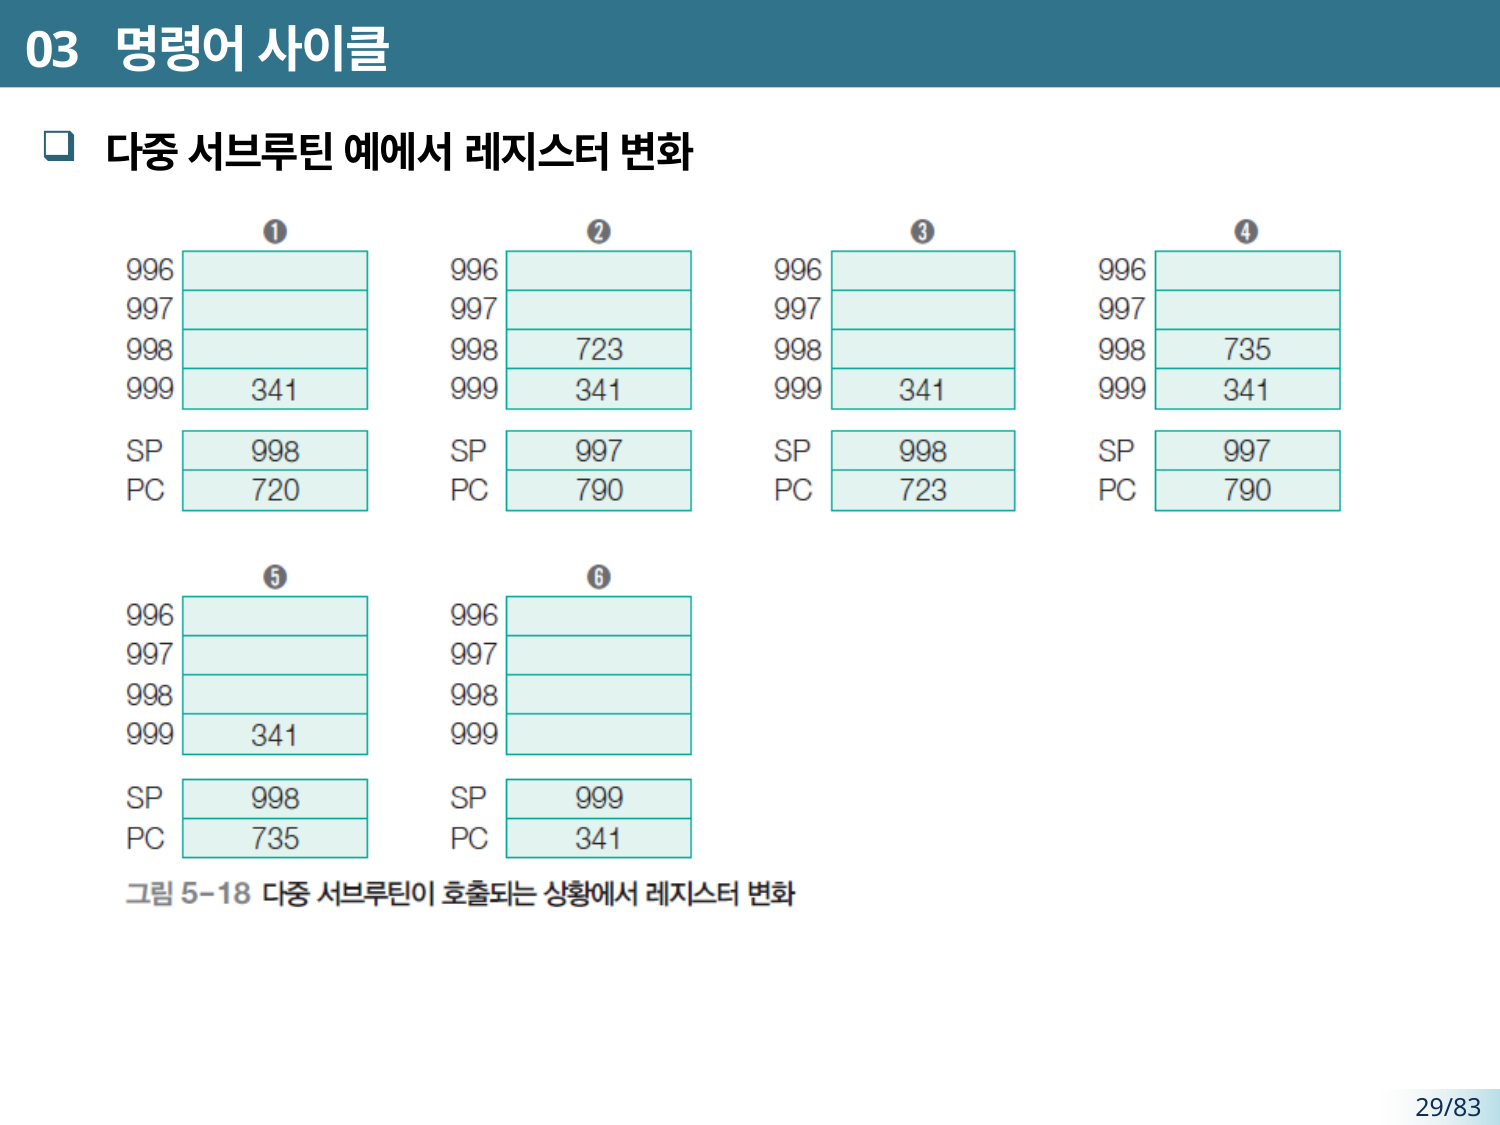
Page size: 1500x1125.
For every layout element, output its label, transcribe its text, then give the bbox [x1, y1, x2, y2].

picture [101, 196, 1363, 930]
text_box 다중 서브루틴 예에서 레지스터 변화 [10, 113, 1481, 1044]
title 03 명령어 사이클 [10, 8, 1288, 87]
